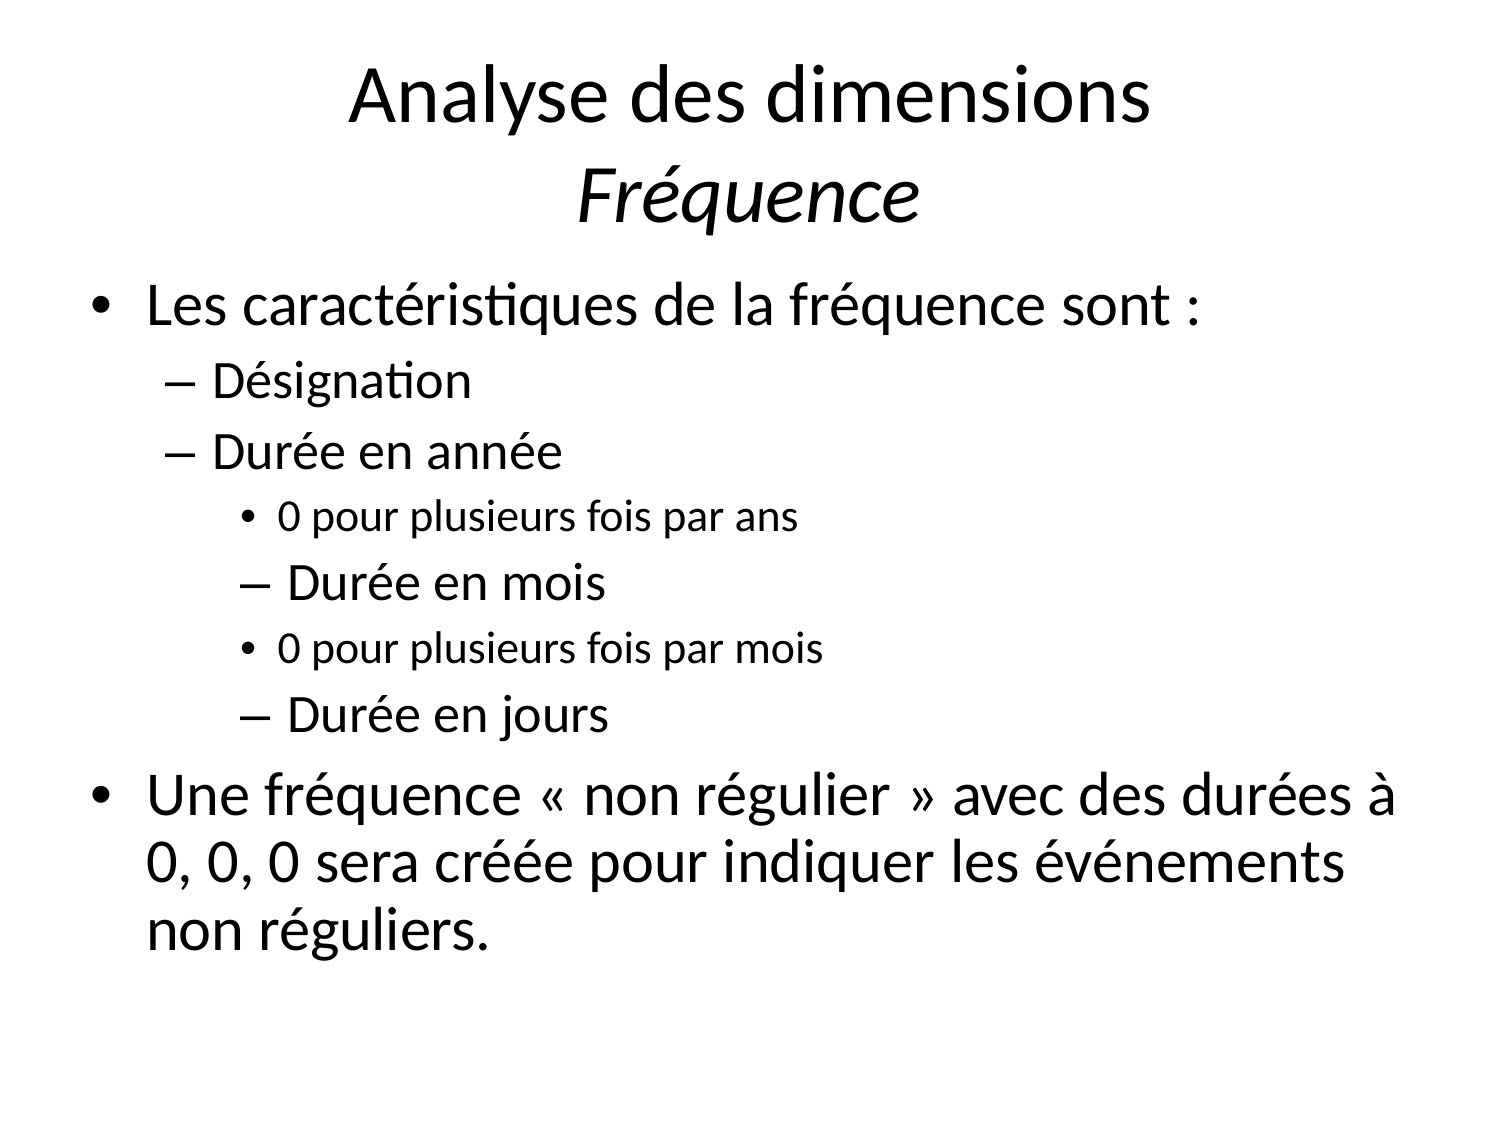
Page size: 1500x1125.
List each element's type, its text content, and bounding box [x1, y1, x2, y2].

text_box Analyse des dimensions [348, 37, 1177, 140]
text_box Fréquence [576, 137, 951, 240]
text_box • Les caractéristiques de la fréquence sont : [90, 261, 1231, 338]
text_box – Désignation – Durée en année • 0 pour plusieurs fois par ans – Durée en mois • 0 pour plusieurs fois par mois – Durée en jours [165, 343, 849, 743]
text_box • Une fréquence « non régulier » avec des durées à 0, 0, 0 sera créée pour indiquer les événements non réguliers. [90, 751, 1424, 963]
